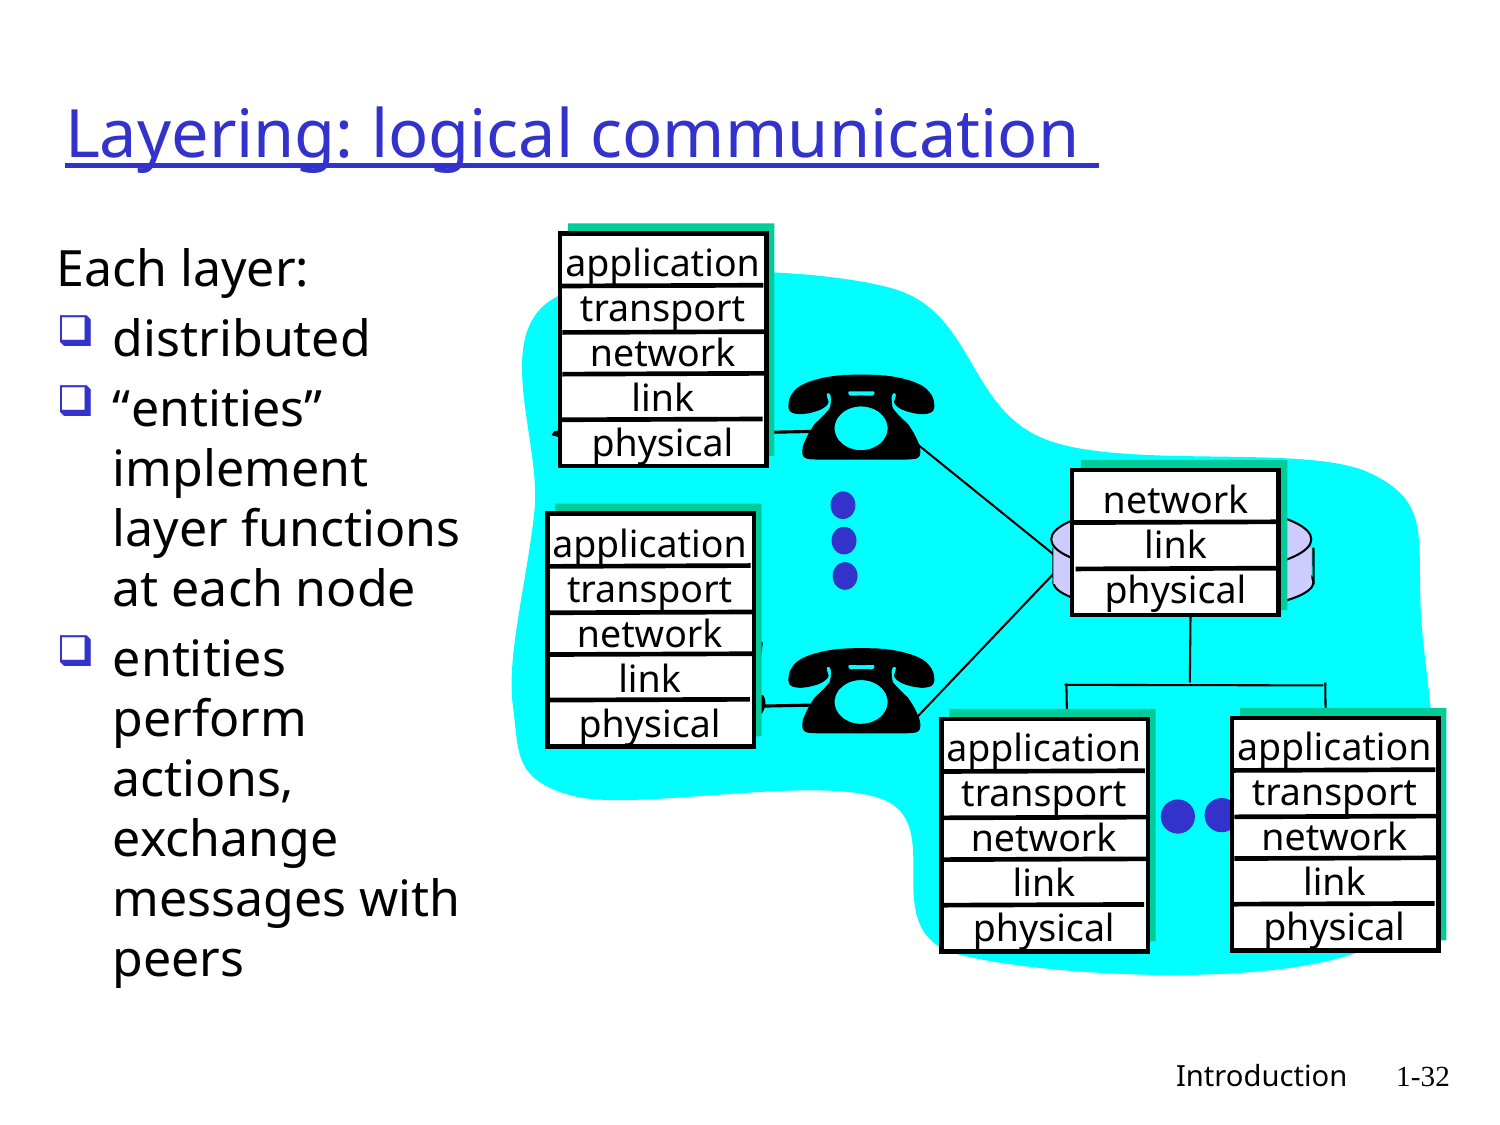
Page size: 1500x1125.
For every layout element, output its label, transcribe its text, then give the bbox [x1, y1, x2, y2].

text_box [969, 957, 1344, 976]
text_box [511, 308, 541, 783]
footer Introduction [887, 1050, 1362, 1125]
title Layering: logical communication [50, 37, 1425, 225]
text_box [541, 223, 1447, 957]
list Each layer: distributed “entities” implement layer functions at each node entities perform actions, exchange messages with peers [41, 229, 492, 992]
slide_number 1-32 [1362, 1050, 1466, 1125]
